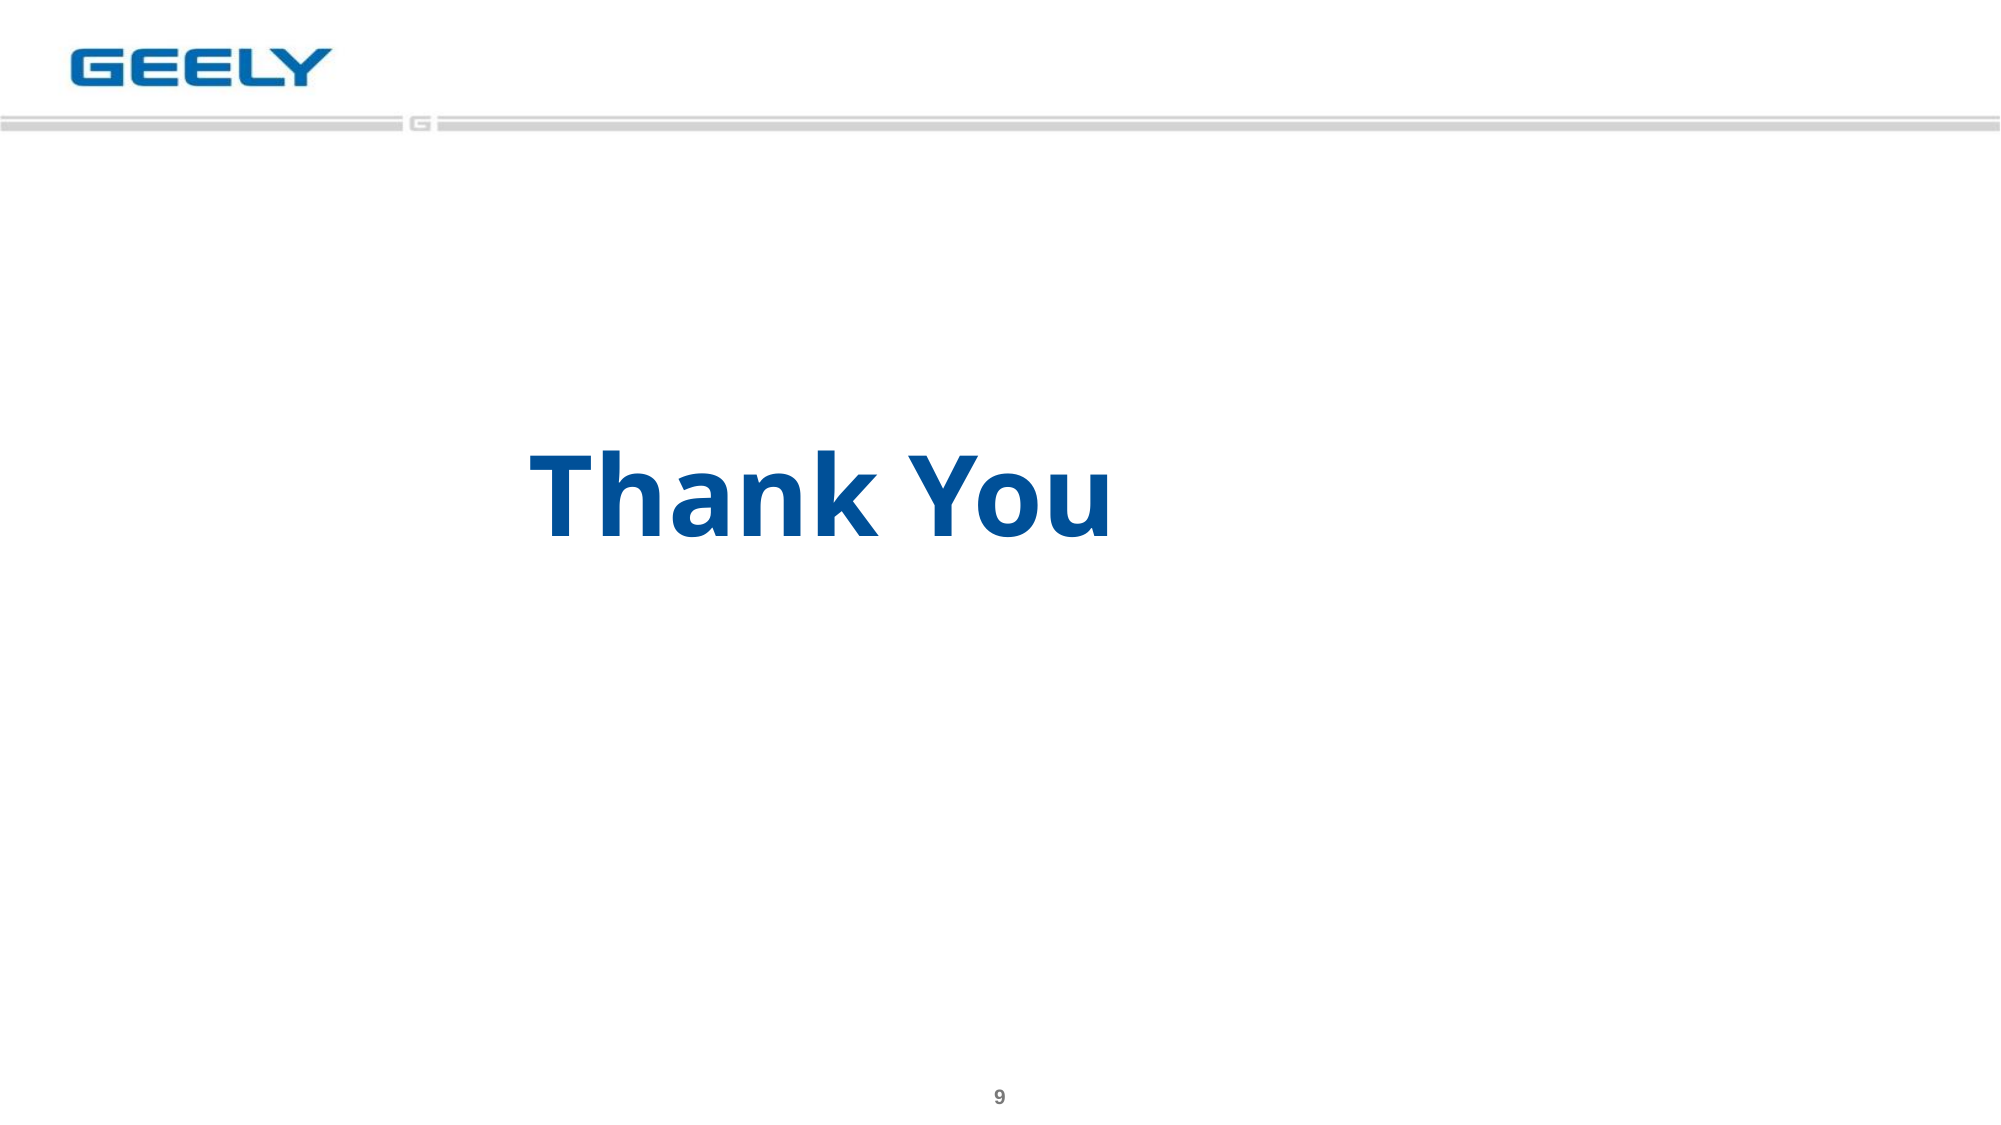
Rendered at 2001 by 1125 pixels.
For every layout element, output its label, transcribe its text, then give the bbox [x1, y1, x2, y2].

title Thank You [349, 424, 1298, 612]
picture [0, 0, 2001, 1125]
